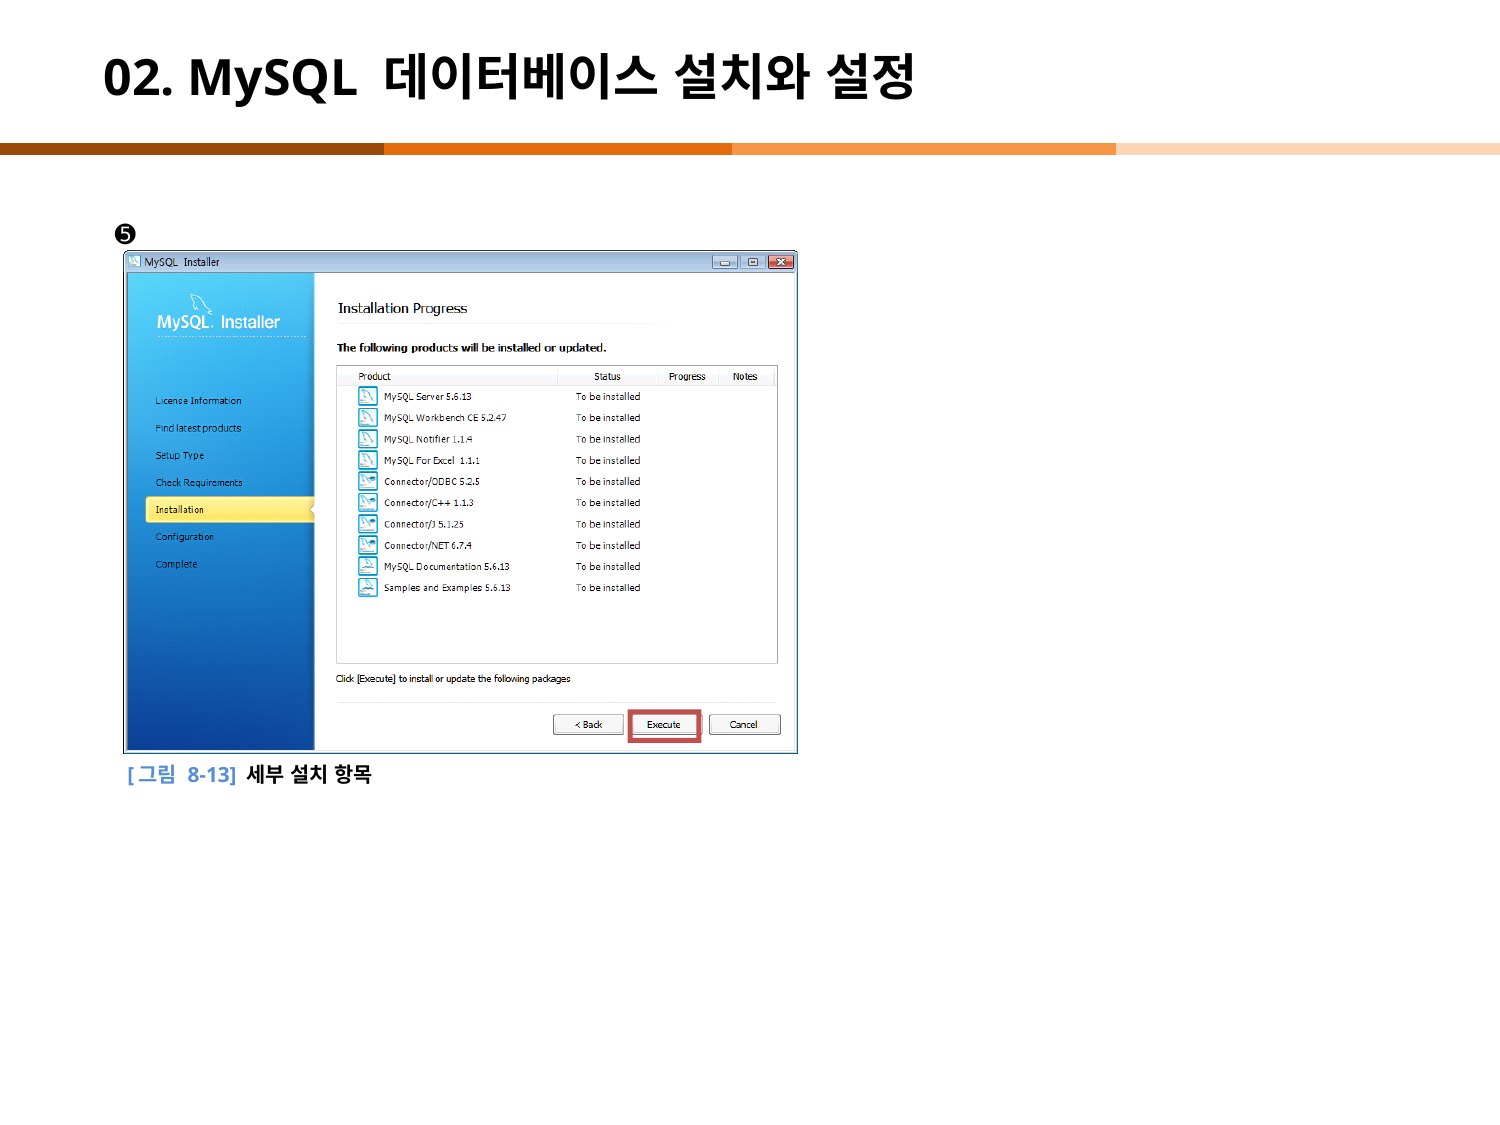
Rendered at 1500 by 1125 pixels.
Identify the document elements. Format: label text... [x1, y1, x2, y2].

title 02. MySQL 데이터베이스 설치와 설정 [88, 30, 1330, 121]
text_box ➎ [100, 196, 1365, 256]
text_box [123, 250, 798, 754]
text_box [그림 8-13] 세부 설치 항목 [112, 750, 426, 799]
